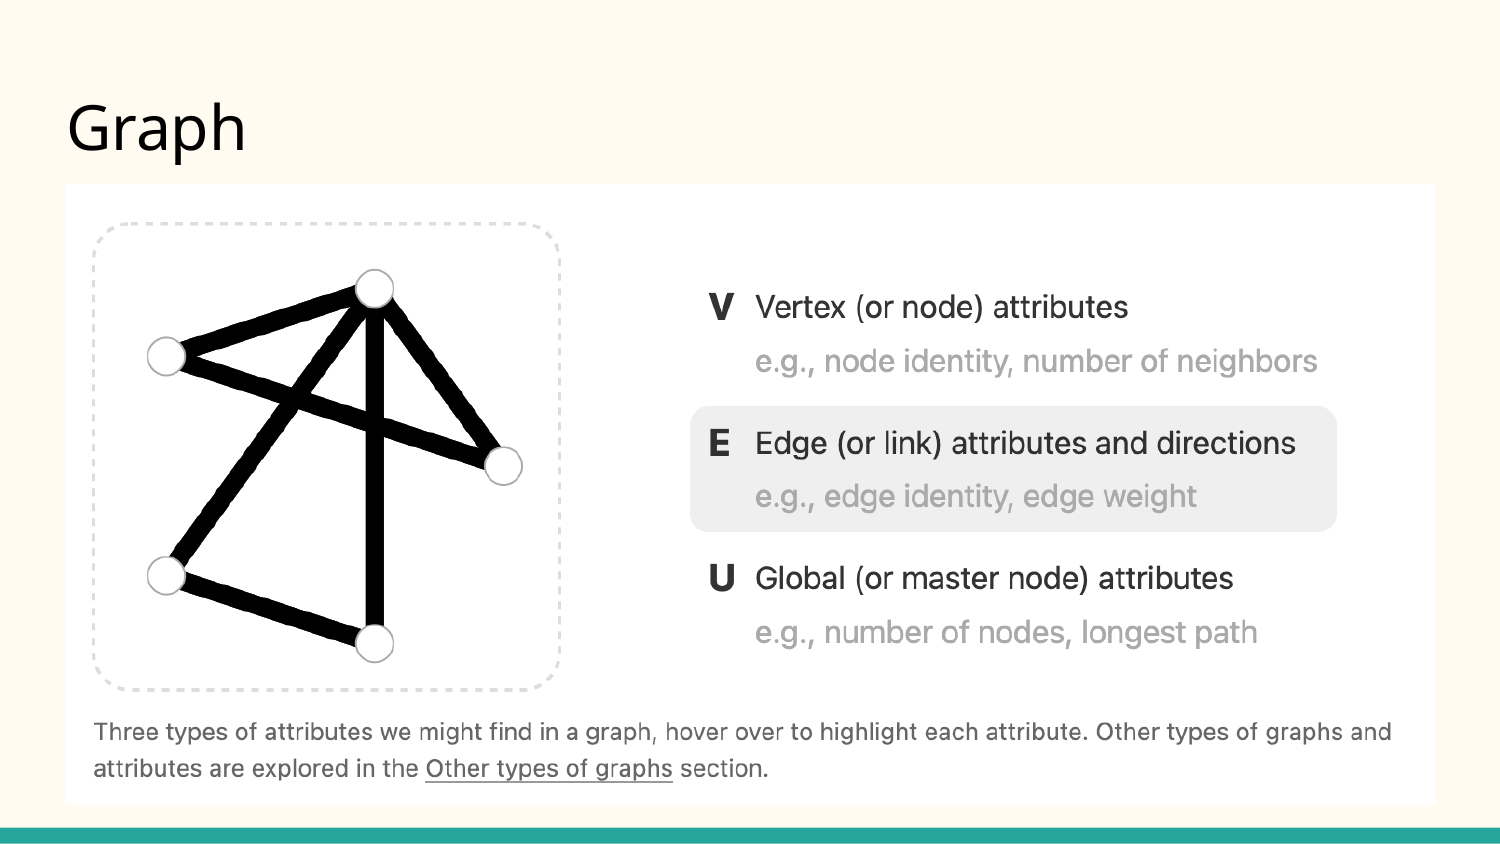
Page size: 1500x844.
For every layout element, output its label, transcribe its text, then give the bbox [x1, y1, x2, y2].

picture [65, 184, 1435, 805]
title Graph [51, 72, 1449, 174]
